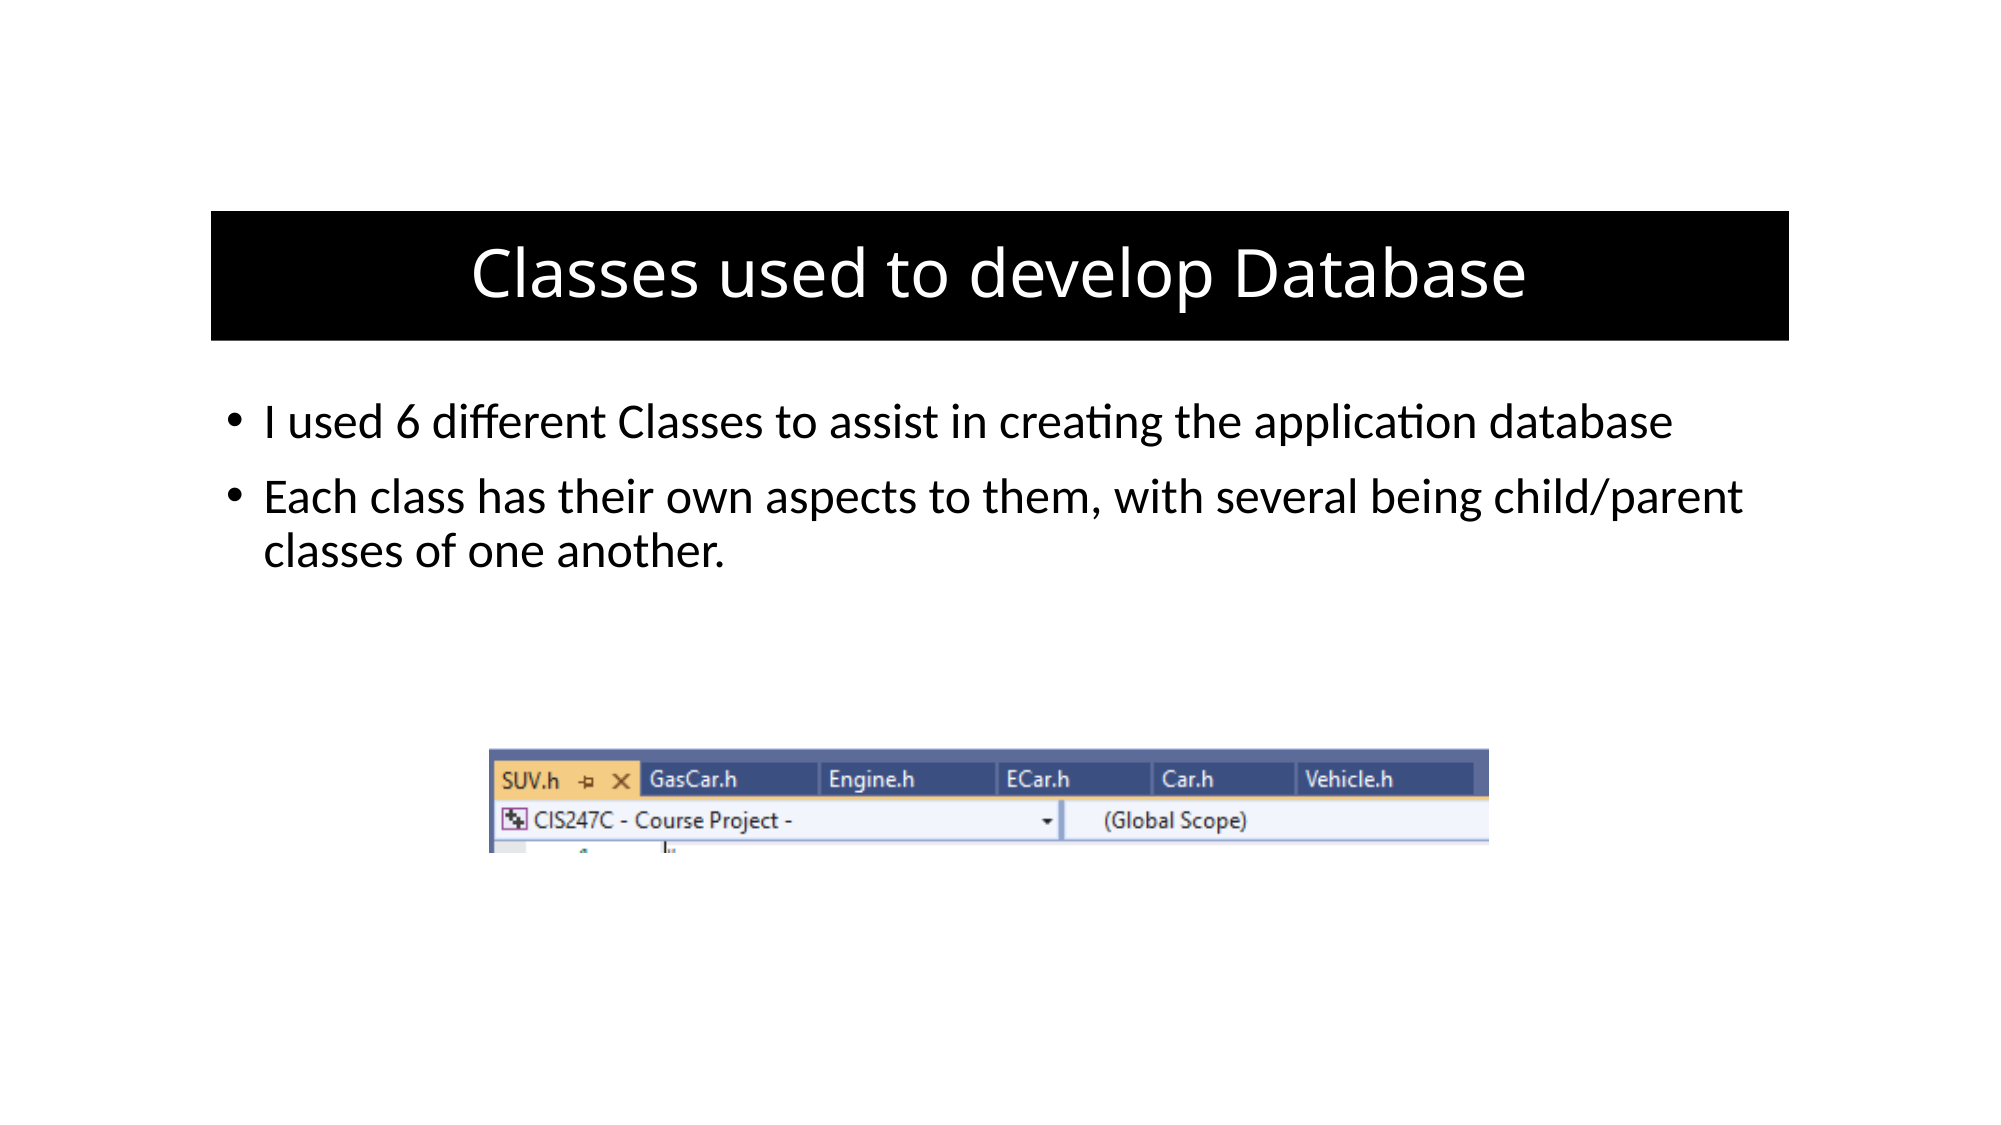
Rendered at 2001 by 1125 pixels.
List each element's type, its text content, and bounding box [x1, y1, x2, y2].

title Classes used to develop Database [211, 211, 1789, 341]
list I used 6 different Classes to assist in creating the application database Each class has their own aspects to them, with several being child/parent classes of one another. [211, 387, 1789, 640]
picture [489, 748, 1489, 853]
